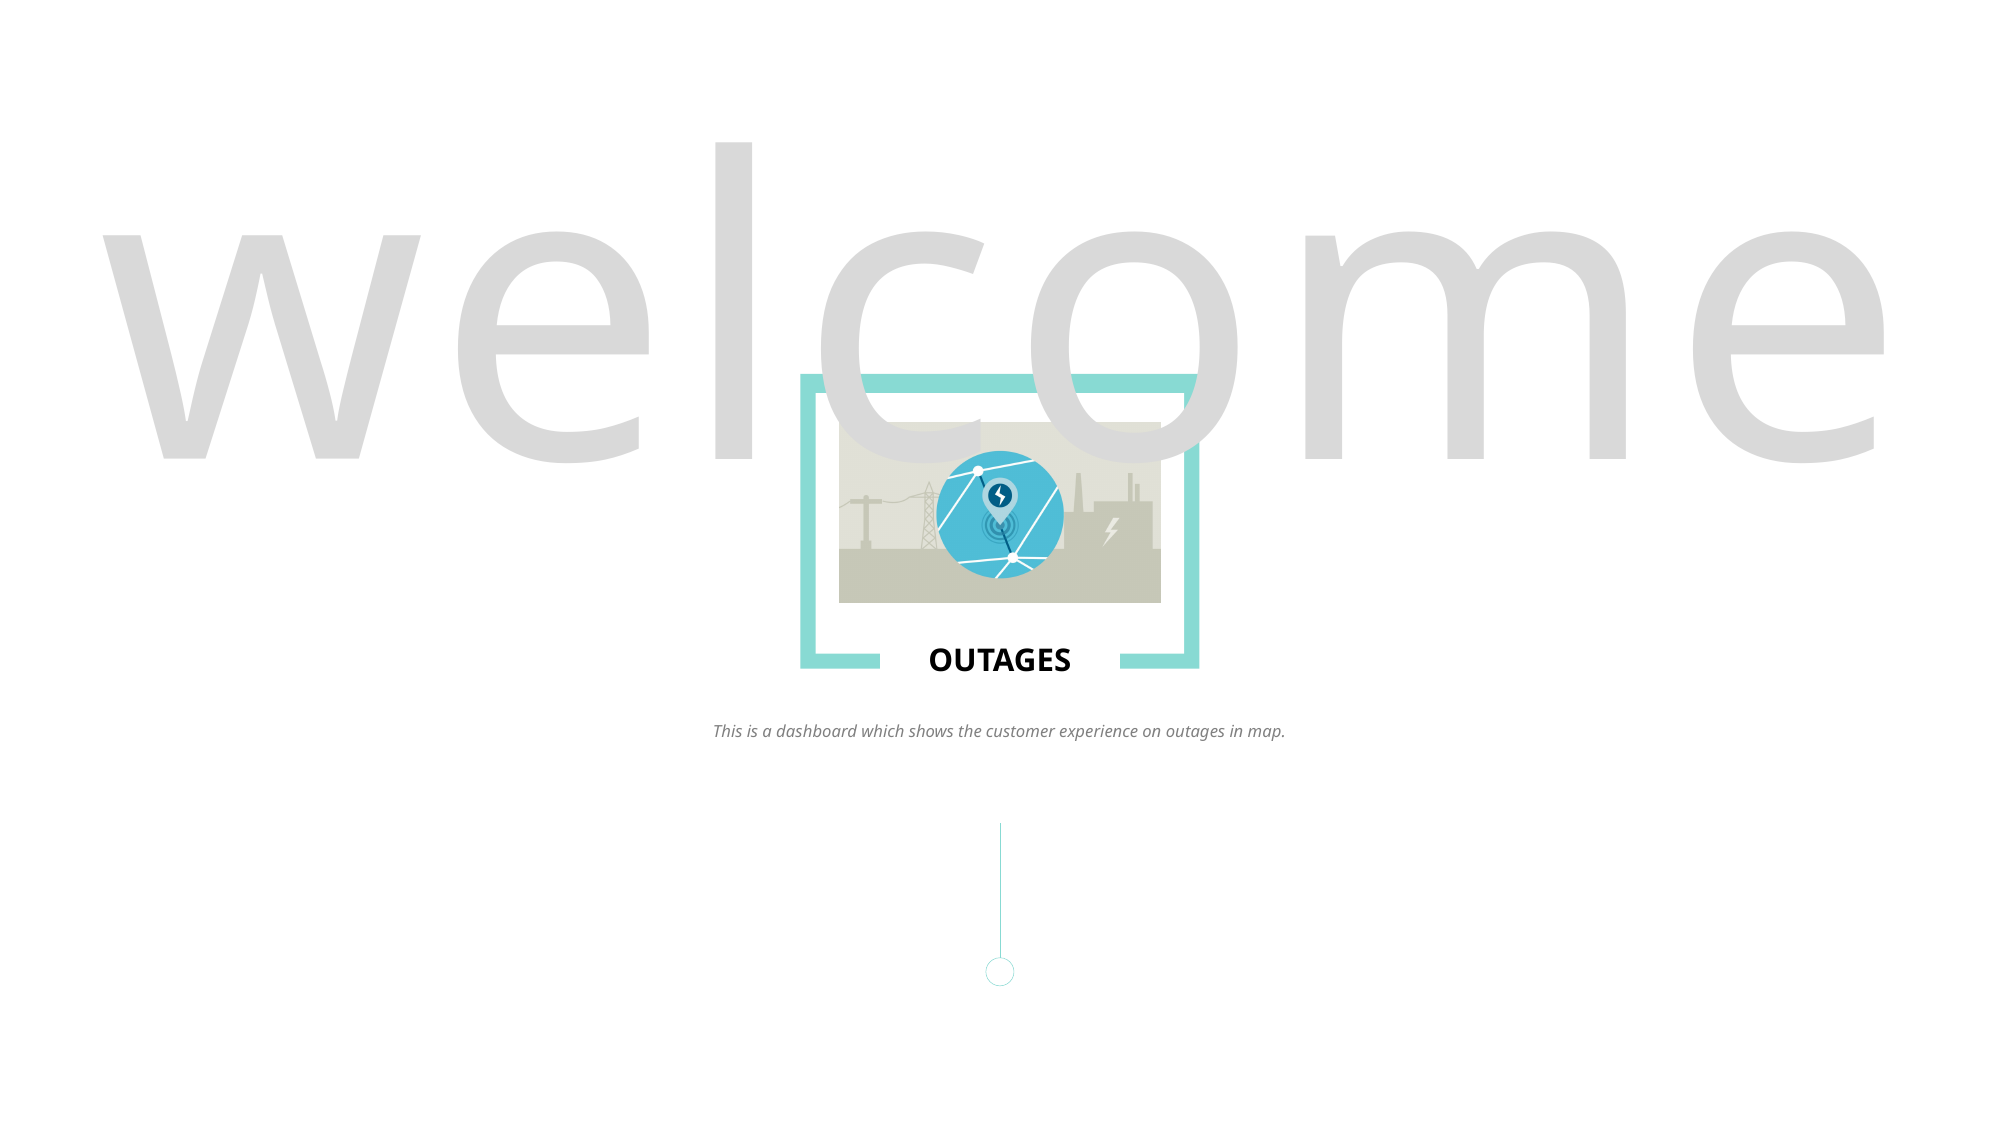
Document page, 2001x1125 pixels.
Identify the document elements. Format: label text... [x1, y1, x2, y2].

text_box [815, 551, 1185, 655]
text_box [879, 624, 1121, 694]
text_box [1121, 551, 1201, 670]
text_box [799, 551, 879, 670]
text_box [984, 956, 1016, 987]
text_box This is a dashboard which shows the customer experience on outages in map. [369, 708, 1631, 749]
text_box welcome [0, 35, 2000, 551]
text_box OUTAGES [887, 632, 1113, 685]
picture [839, 422, 1161, 603]
